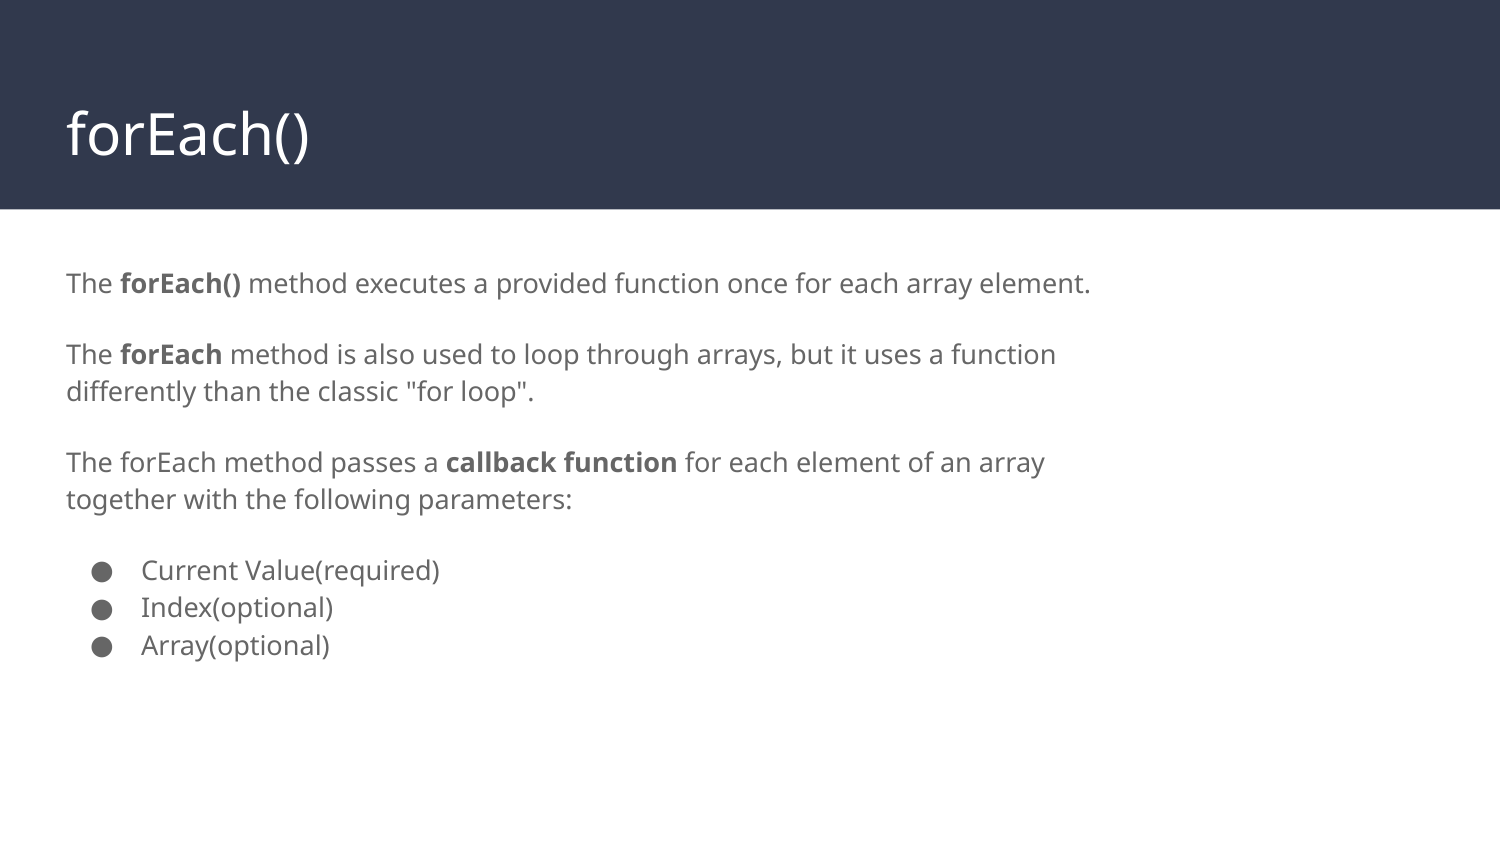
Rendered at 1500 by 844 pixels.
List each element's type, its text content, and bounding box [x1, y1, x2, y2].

title forEach() [51, 82, 1449, 185]
list The forEach() method executes a provided function once for each array element. The forEach method is also used to loop through arrays, but it uses a function differently than the classic "for loop". The forEach method passes a callback function for each element of an array together with the following parameters: Current Value(required) Index(optional) Array(optional) [51, 247, 1108, 821]
